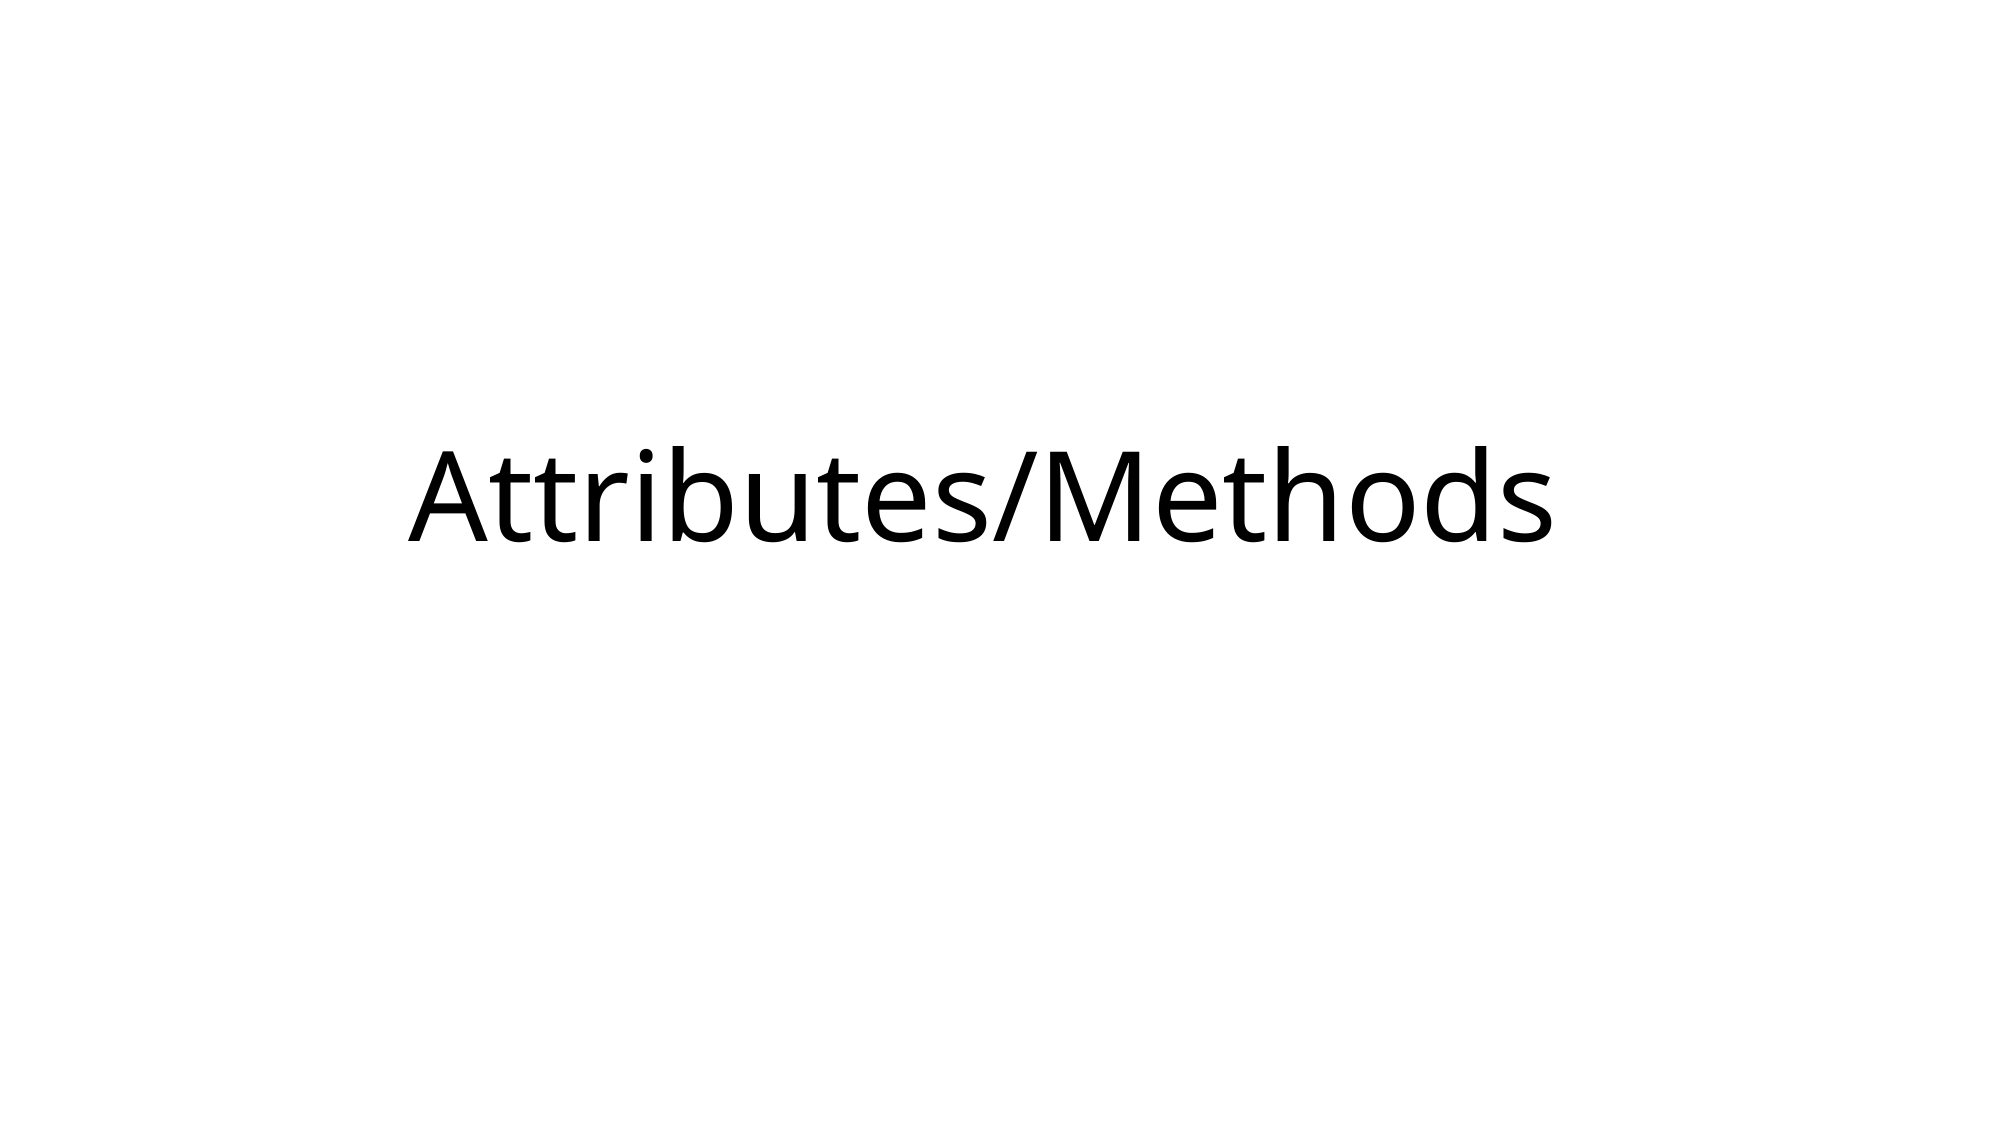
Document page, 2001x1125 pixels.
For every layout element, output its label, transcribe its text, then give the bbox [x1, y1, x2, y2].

title Attributes/Methods [249, 184, 1750, 576]
